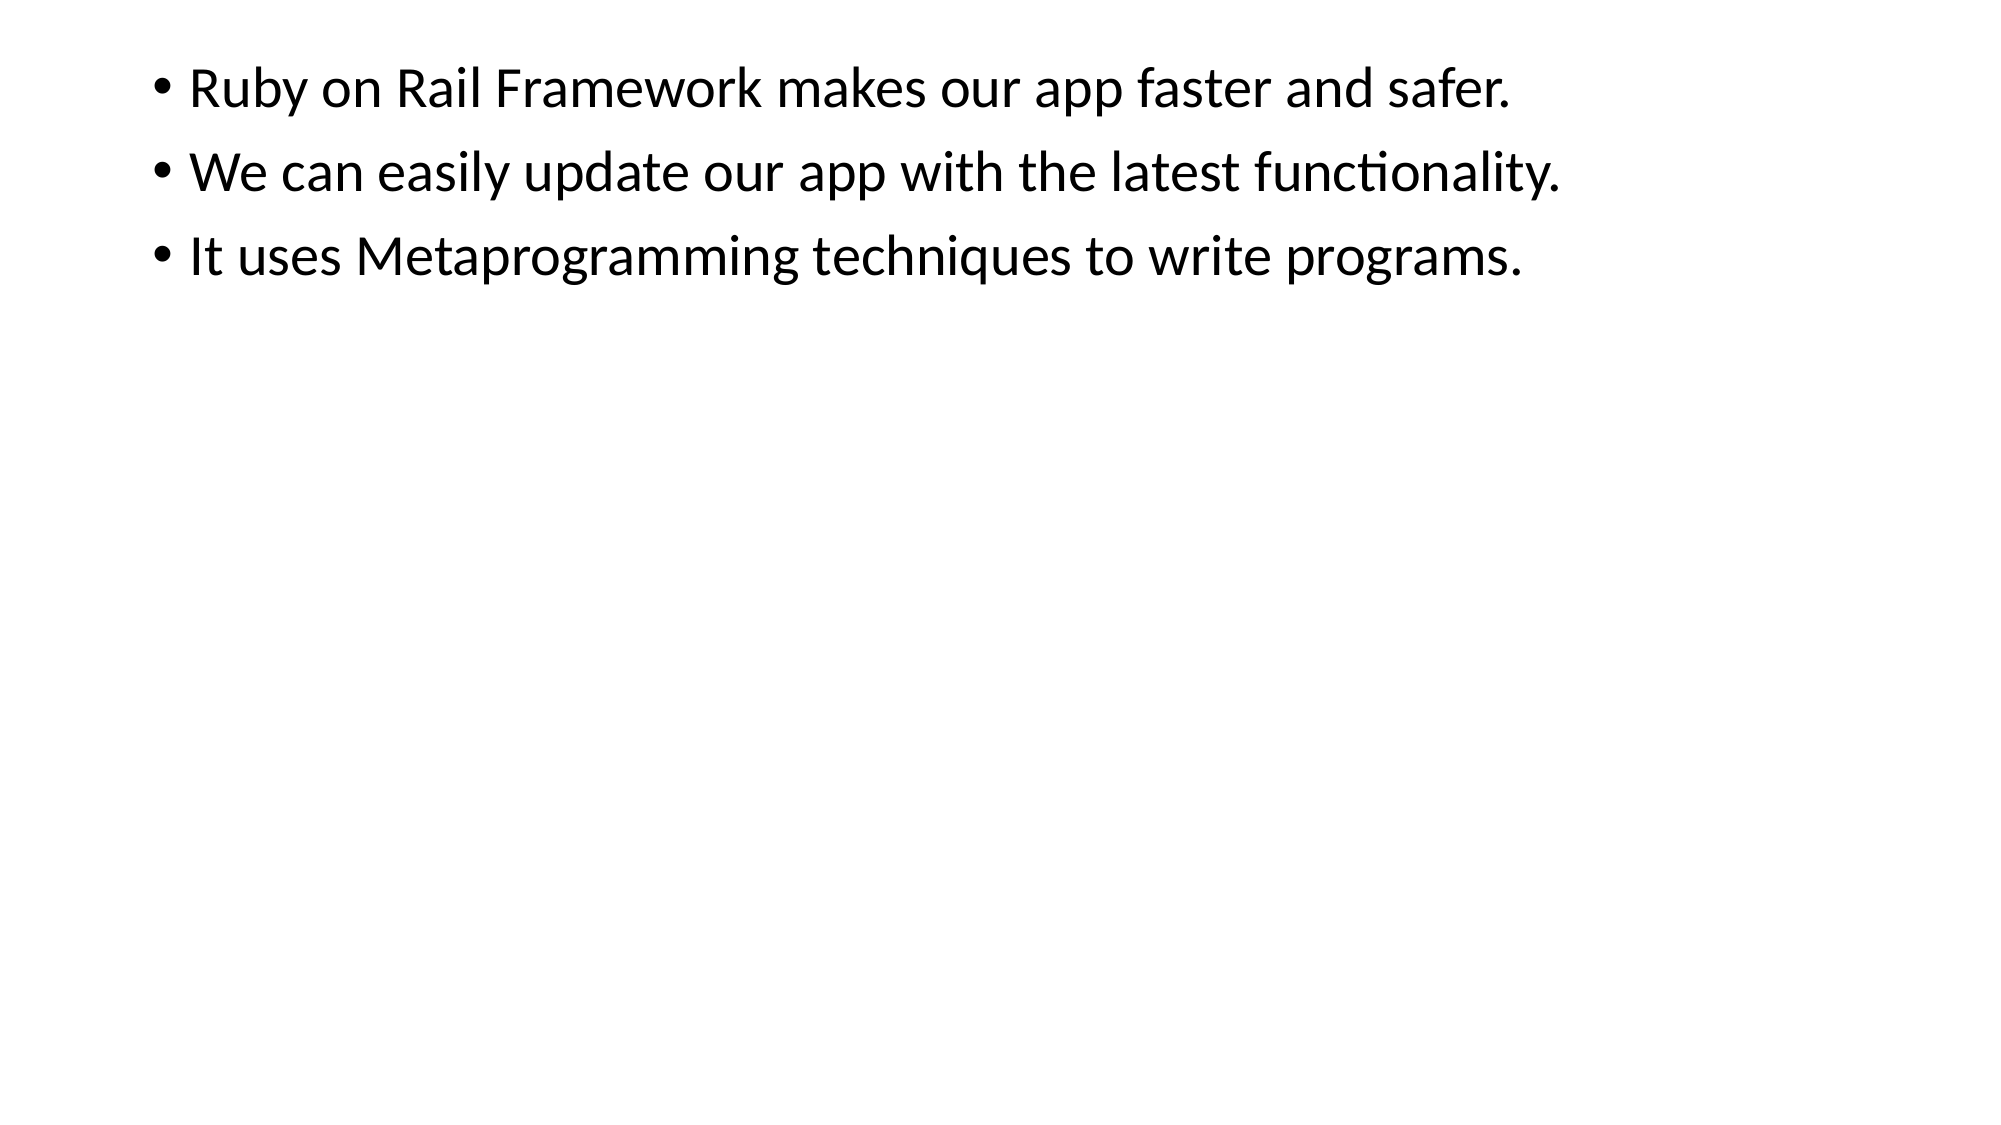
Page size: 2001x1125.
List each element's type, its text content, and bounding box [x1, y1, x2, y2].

list Ruby on Rail Framework makes our app faster and safer. We can easily update our app with the latest functionality. It uses Metaprogramming techniques to write programs. [137, 50, 1863, 1014]
